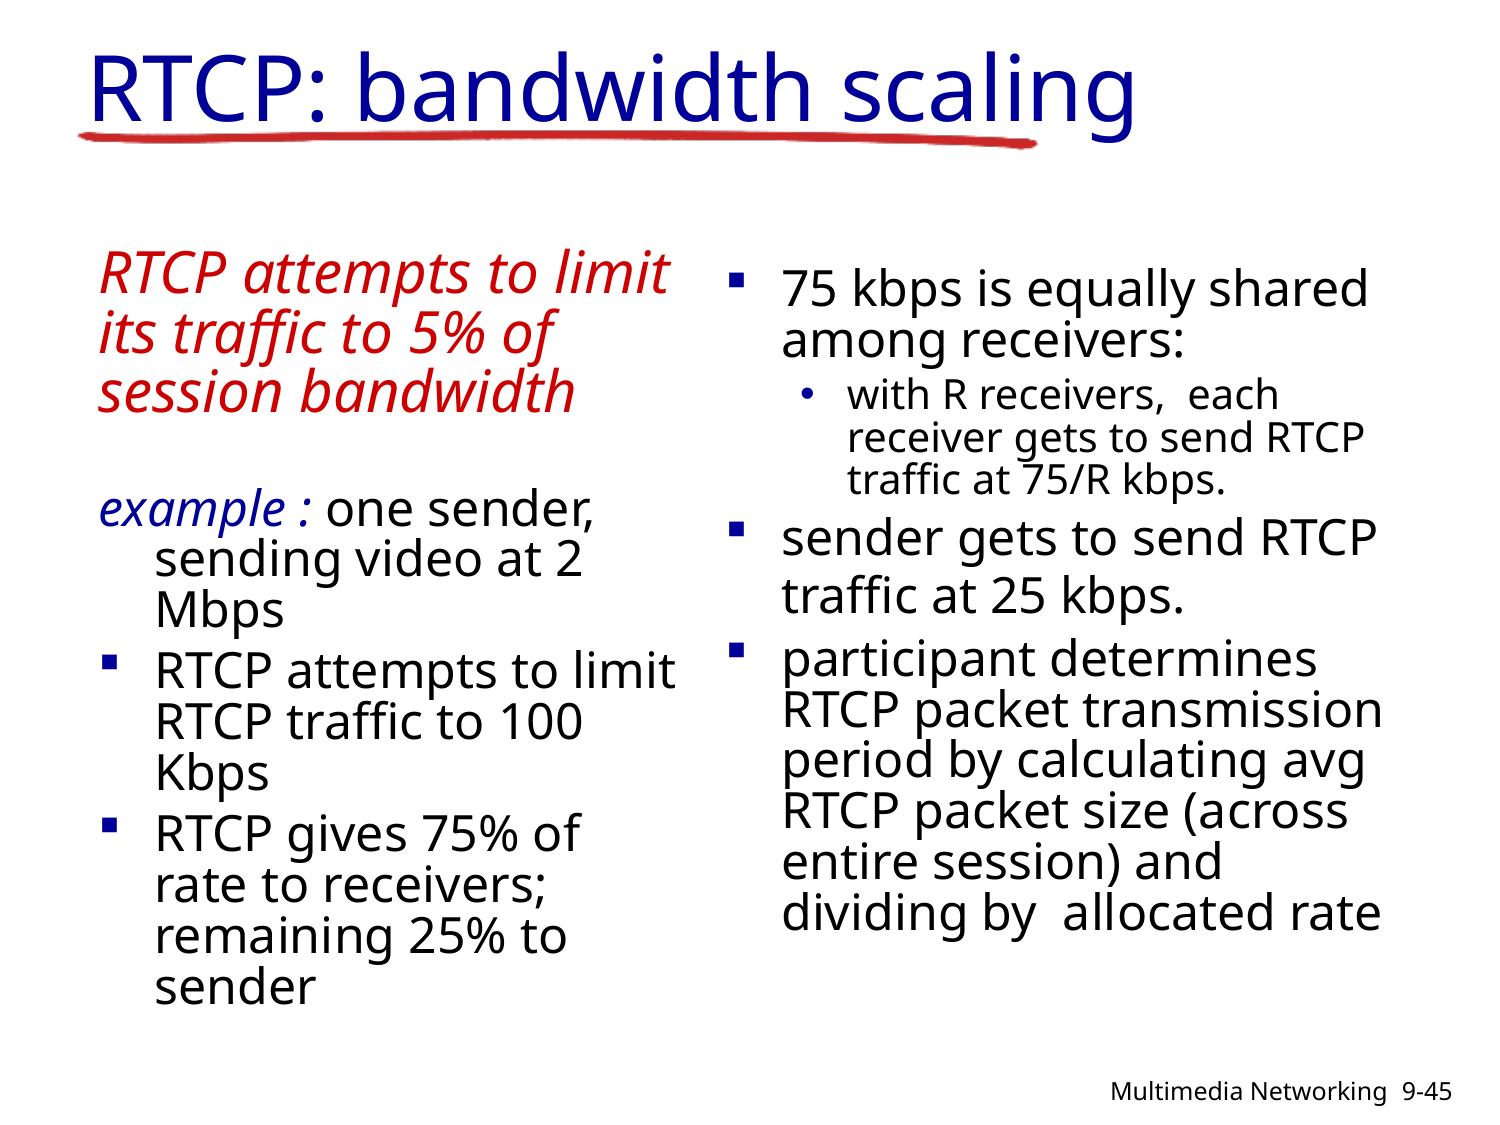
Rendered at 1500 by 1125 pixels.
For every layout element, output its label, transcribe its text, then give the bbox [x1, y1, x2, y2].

slide_number 9-45 [1387, 1068, 1500, 1113]
footer Multimedia Networking [1079, 1067, 1403, 1110]
list 75 kbps is equally shared among receivers: with R receivers, each receiver gets to send RTCP traffic at 75/R kbps. sender gets to send RTCP traffic at 25 kbps. participant determines RTCP packet transmission period by calculating avg RTCP packet size (across entire session) and dividing by allocated rate [709, 258, 1401, 1064]
picture [73, 126, 1049, 155]
title RTCP: bandwidth scaling [71, 13, 1347, 157]
list RTCP attempts to limit its traffic to 5% of session bandwidth example : one sender, sending video at 2 Mbps RTCP attempts to limit RTCP traffic to 100 Kbps RTCP gives 75% of rate to receivers; remaining 25% to sender [83, 238, 709, 1044]
